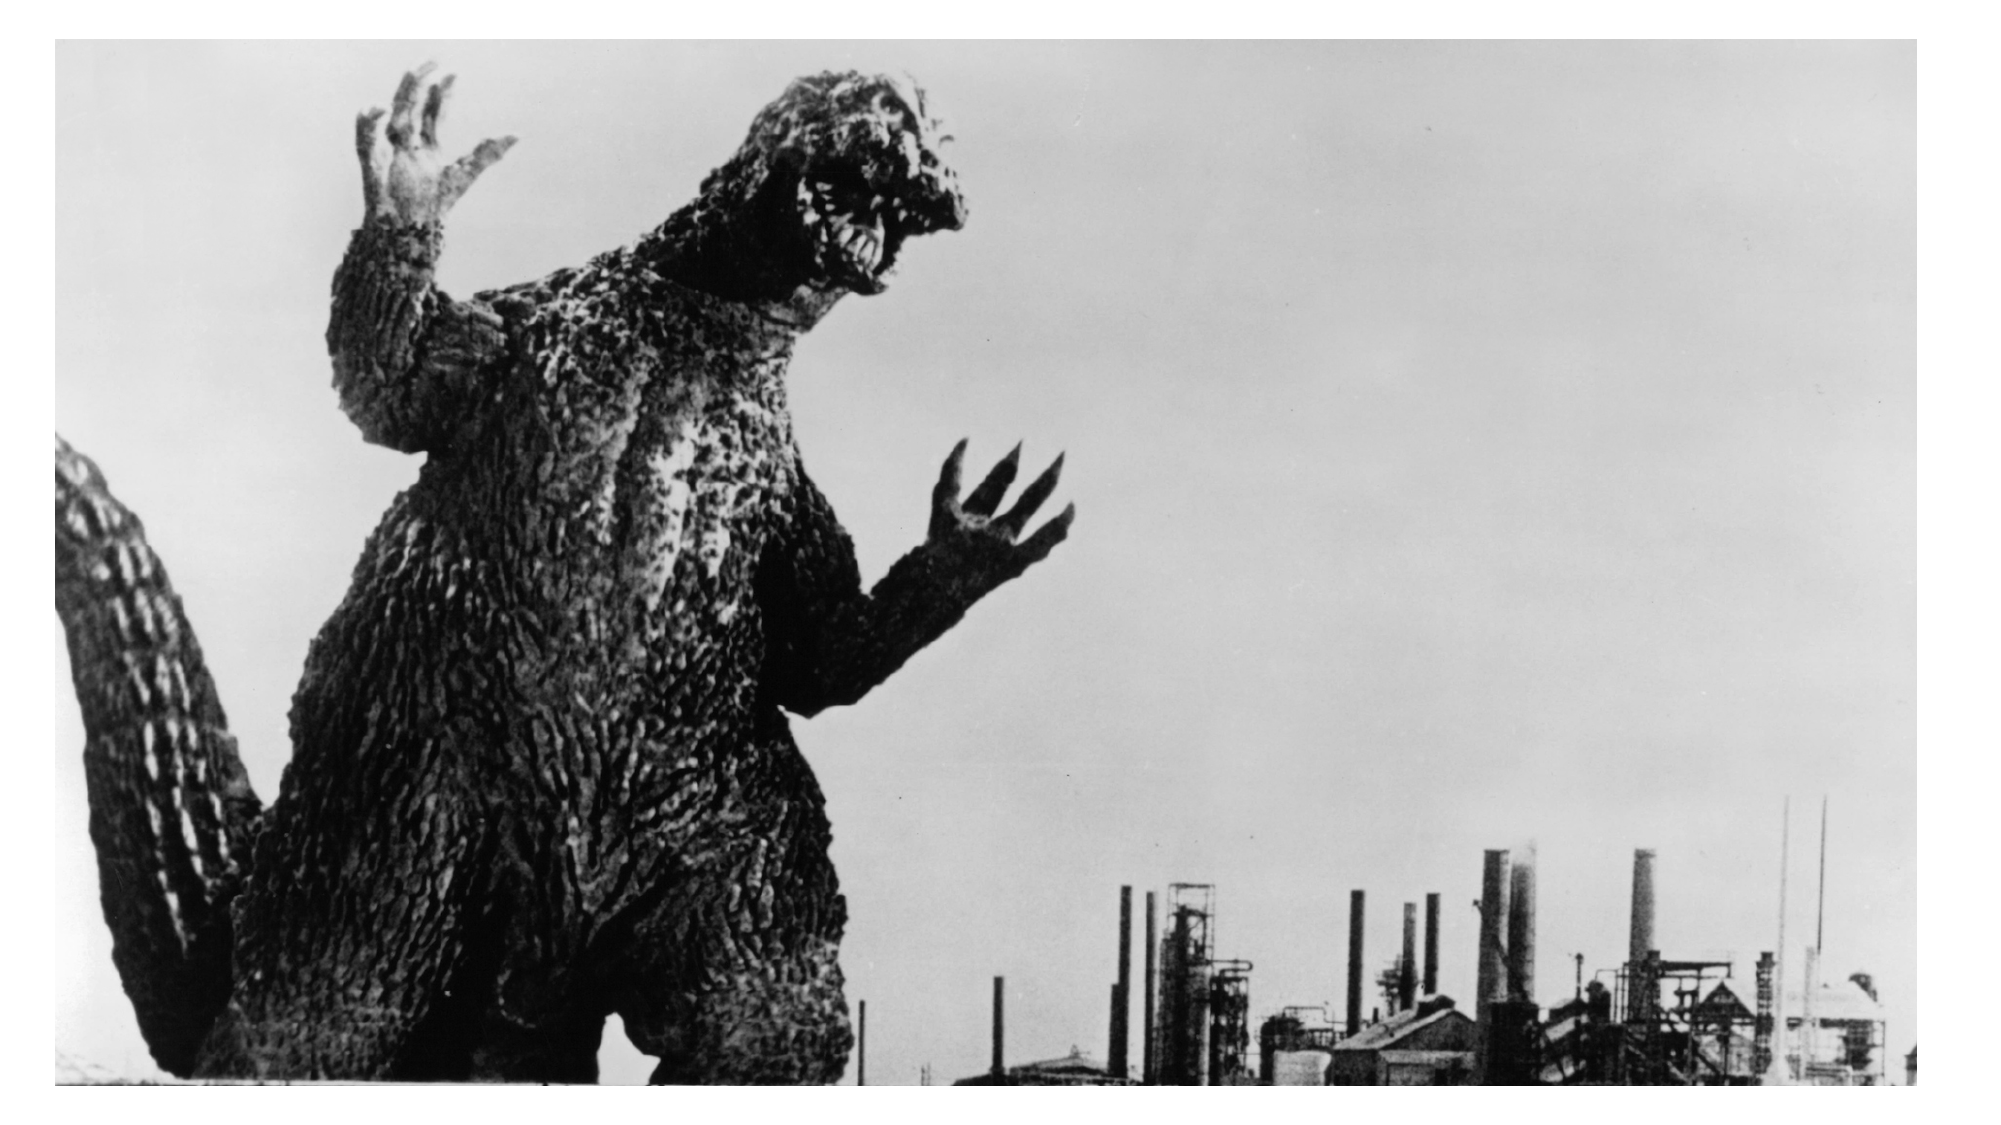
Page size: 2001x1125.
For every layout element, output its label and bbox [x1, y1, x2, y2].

picture [54, 38, 1917, 1087]
